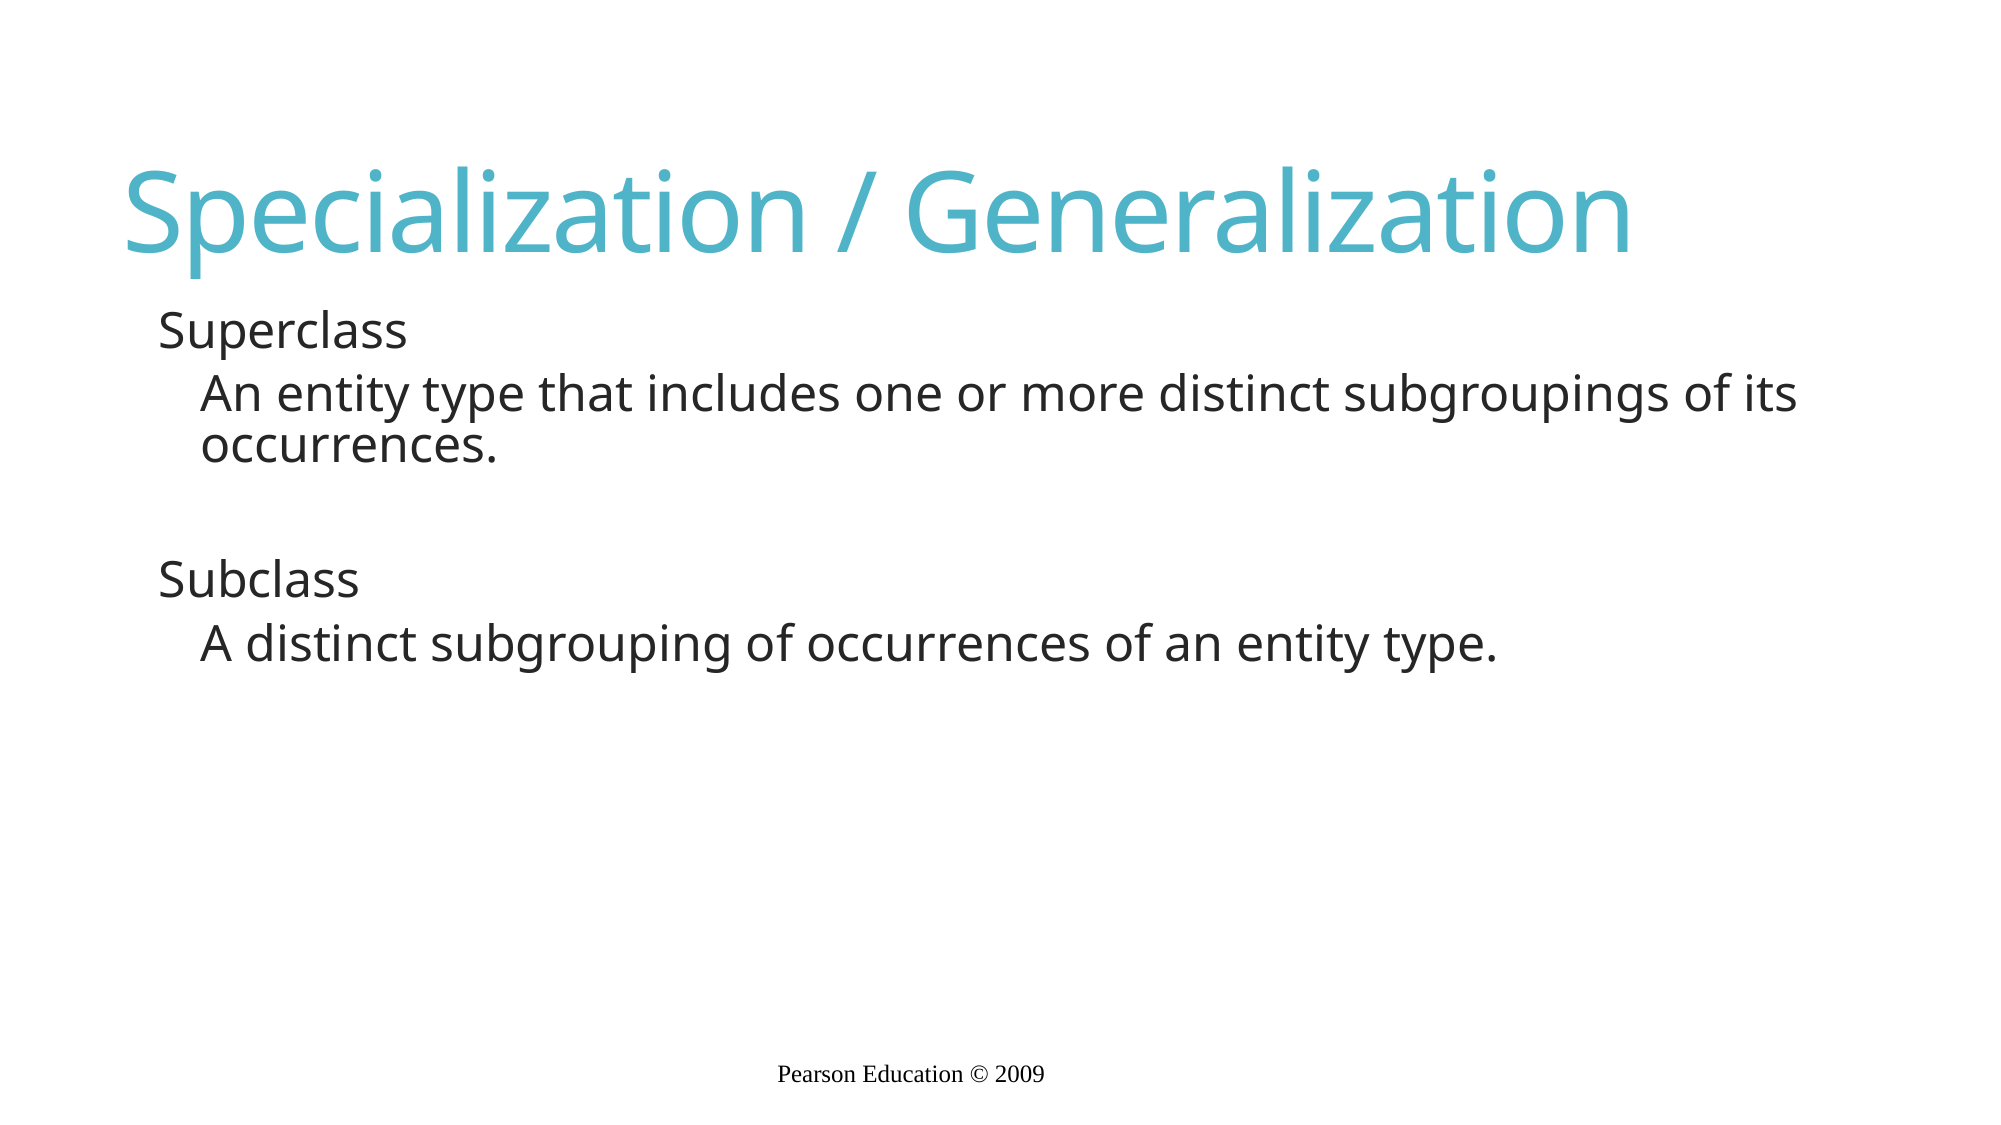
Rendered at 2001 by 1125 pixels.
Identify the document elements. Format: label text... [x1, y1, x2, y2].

title Specialization / Generalization [107, 81, 1875, 354]
list Superclass An entity type that includes one or more distinct subgroupings of its occurrences. Subclass A distinct subgrouping of occurrences of an entity type. [128, 300, 1897, 947]
text_box Pearson Education © 2009 [762, 1050, 1288, 1095]
